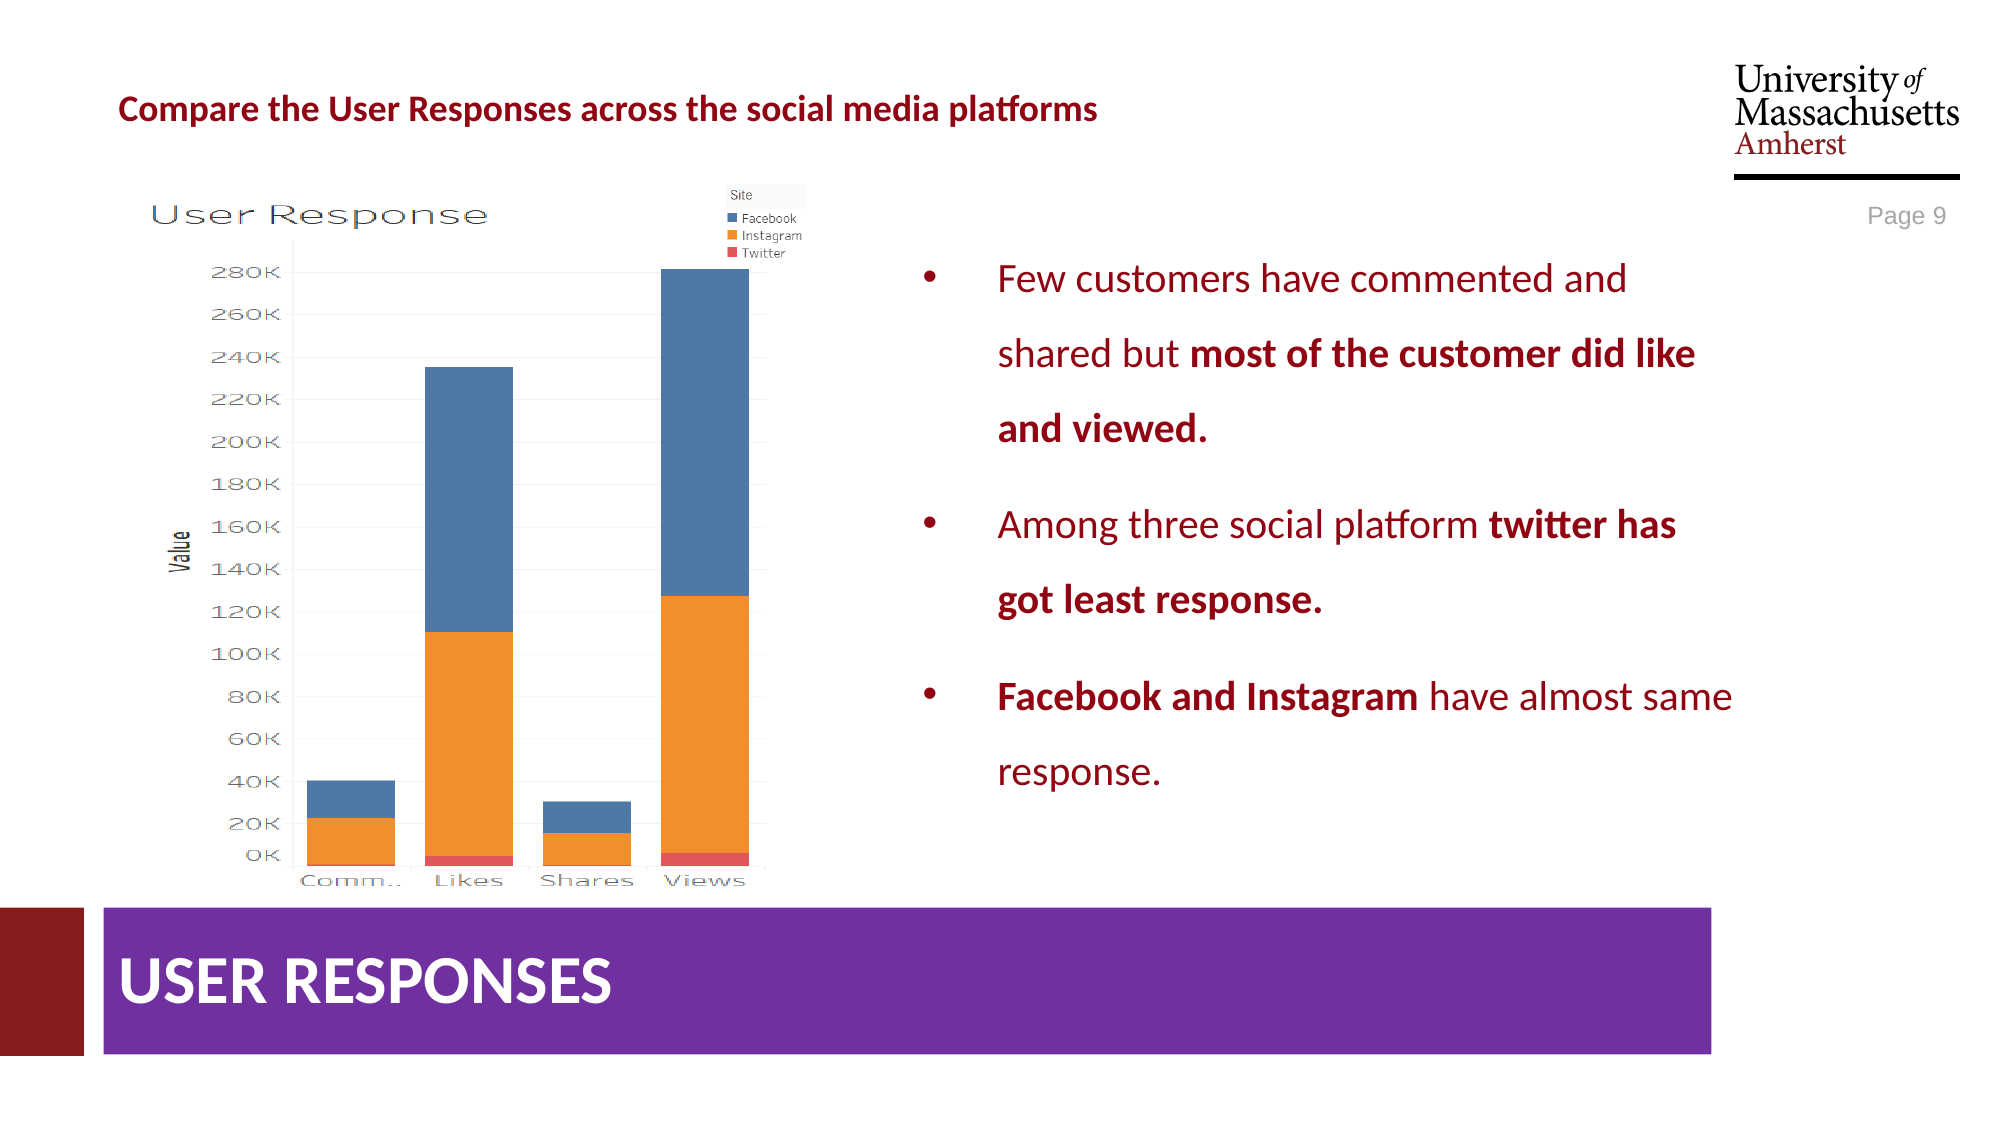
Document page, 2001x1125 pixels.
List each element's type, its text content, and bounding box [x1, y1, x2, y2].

picture [1733, 64, 1959, 155]
text_box Compare the User Responses across the social media platforms [103, 76, 1586, 137]
slide_number Page 9 [1735, 184, 1962, 245]
picture [132, 184, 848, 893]
list Few customers have commented and shared but most of the customer did like and viewed. Among three social platform twitter has got least response. Facebook and Instagram have almost same response. [907, 218, 1752, 871]
title USER RESPONSES [103, 907, 1712, 1055]
